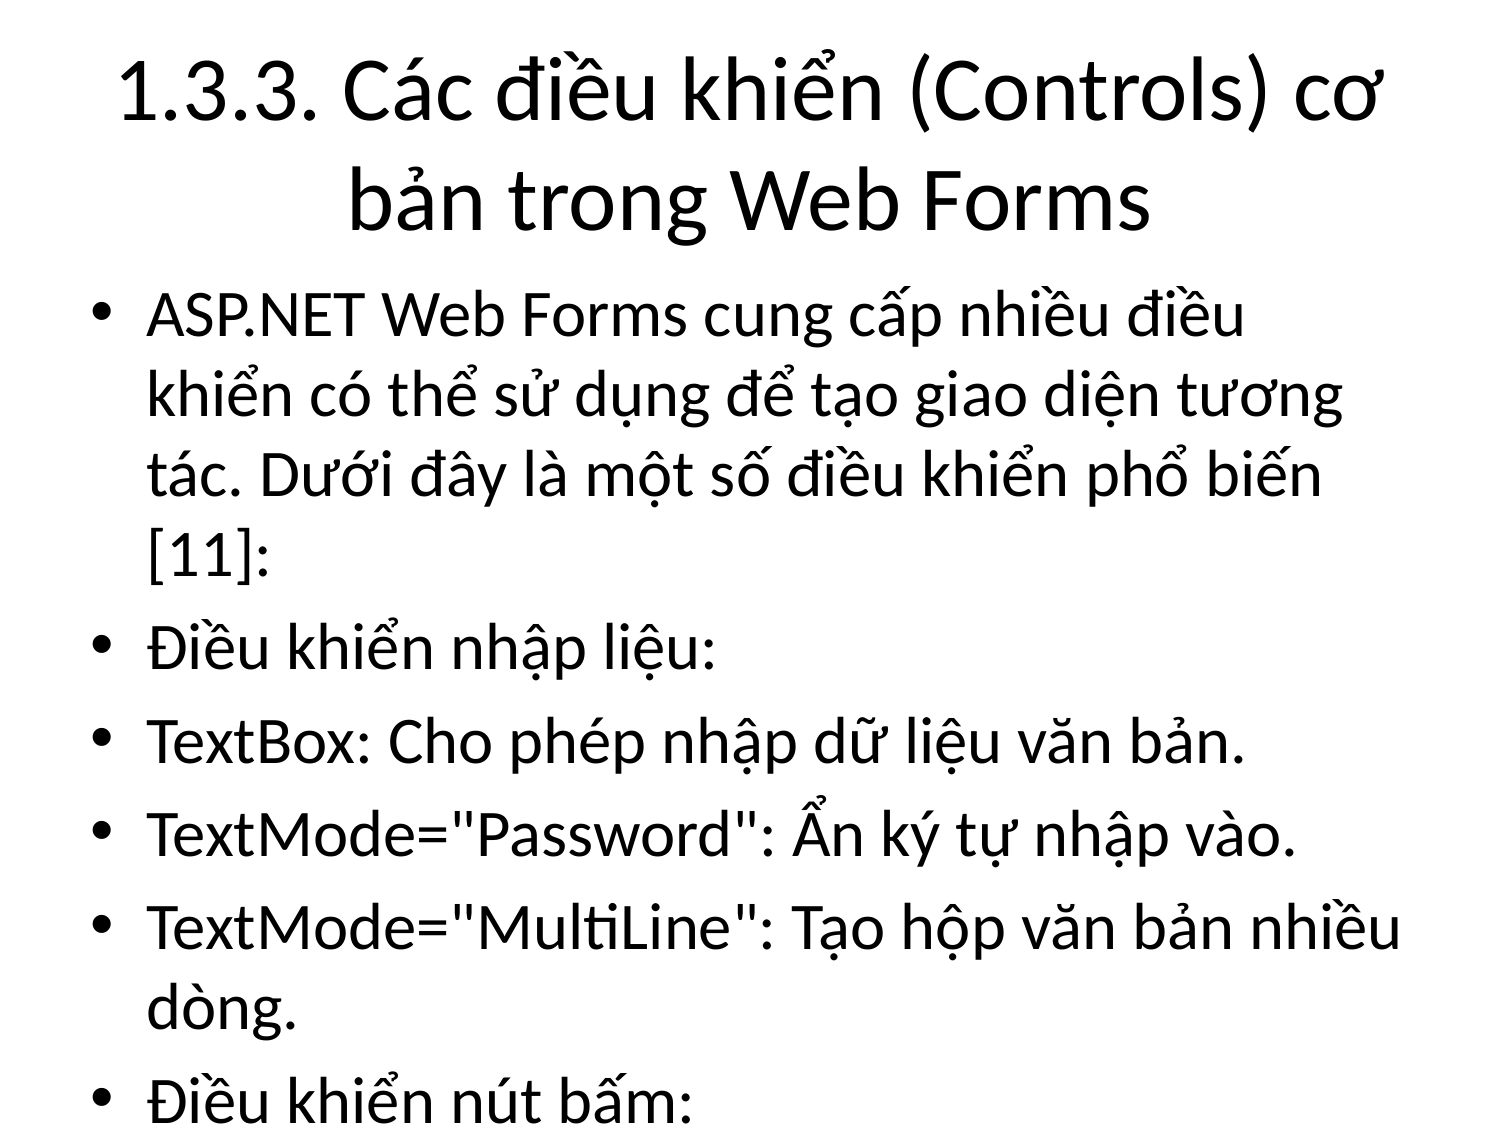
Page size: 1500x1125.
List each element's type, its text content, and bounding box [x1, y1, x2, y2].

title 1.3.3. Các điều khiển (Controls) cơ bản trong Web Forms [75, 45, 1425, 233]
list ASP.NET Web Forms cung cấp nhiều điều khiển có thể sử dụng để tạo giao diện tương tác. Dưới đây là một số điều khiển phổ biến [11]: Điều khiển nhập liệu: TextBox: Cho phép nhập dữ liệu văn bản. TextMode="Password": Ẩn ký tự nhập vào. TextMode="MultiLine": Tạo hộp văn bản nhiều dòng. Điều khiển nút bấm: Button: Nút bấm để gửi dữ liệu hoặc thực hiện thao tác. LinkButton: Giống nút bấm nhưng hiển thị dưới dạng liên kết. ImageButton: Nút bấm dạng hình ảnh. Điều khiển chọn lựa: CheckBox: Hộp kiểm để chọn một hoặc nhiều tùy chọn. RadioButton: Nút chọn cho phép chọn một tùy chọn duy nhất trong nhóm. DropDownList: Danh sách thả xuống. ListBox: Danh sách chọn nhiều. Điều khiển hiển thị dữ liệu: Label: Hiển thị văn bản tĩnh hoặc động. GridView: Hiển thị dữ liệu dưới dạng bảng. Repeater: Hiển thị dữ liệu linh hoạt theo mẫu tùy chỉnh. Điều khiển quản lý trạng thái: HiddenField: Lưu trữ dữ liệu mà người dùng không nhìn thấy. ViewState: Duy trì trạng thái giữa các lần tải trang. Điều khiển điều hướng: HyperLink: Tạo liên kết đến trang khác. Menu: Hiển thị menu điều hướng. SiteMapPath: Hiển thị đường dẫn breadcrumb. [75, 262, 1425, 1005]
